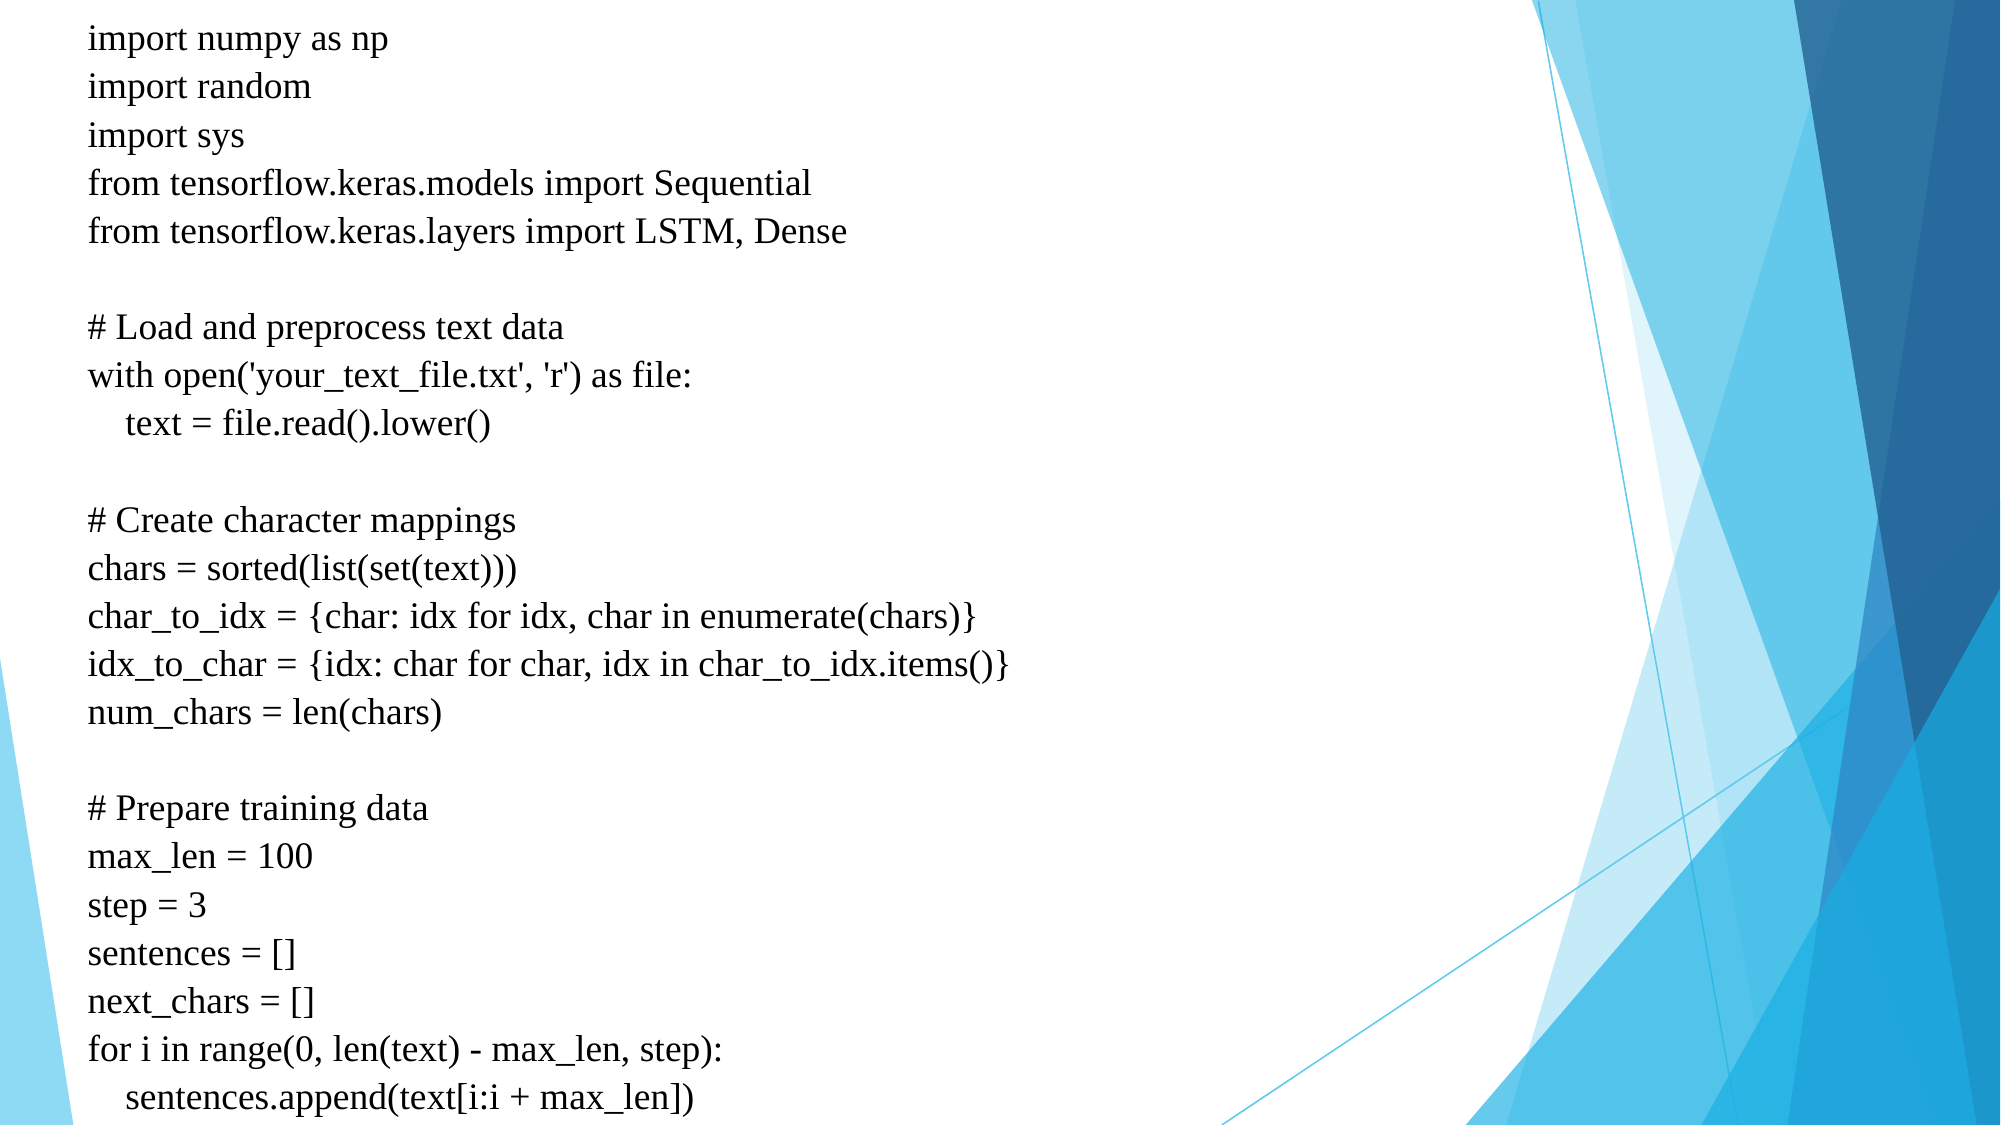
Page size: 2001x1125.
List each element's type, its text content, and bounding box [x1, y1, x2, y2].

title import numpy as np import random import sys from tensorflow.keras.models import Sequential from tensorflow.keras.layers import LSTM, Dense # Load and preprocess text data with open('your_text_file.txt', 'r') as file: text = file.read().lower() # Create character mappings chars = sorted(list(set(text))) char_to_idx = {char: idx for idx, char in enumerate(chars)} idx_to_char = {idx: char for char, idx in char_to_idx.items()} num_chars = len(chars) # Prepare training data max_len = 100 step = 3 sentences = [] next_chars = [] for i in range(0, len(text) - max_len, step): sentences.append(text[i:i + max_len]) [87, 10, 1875, 1125]
